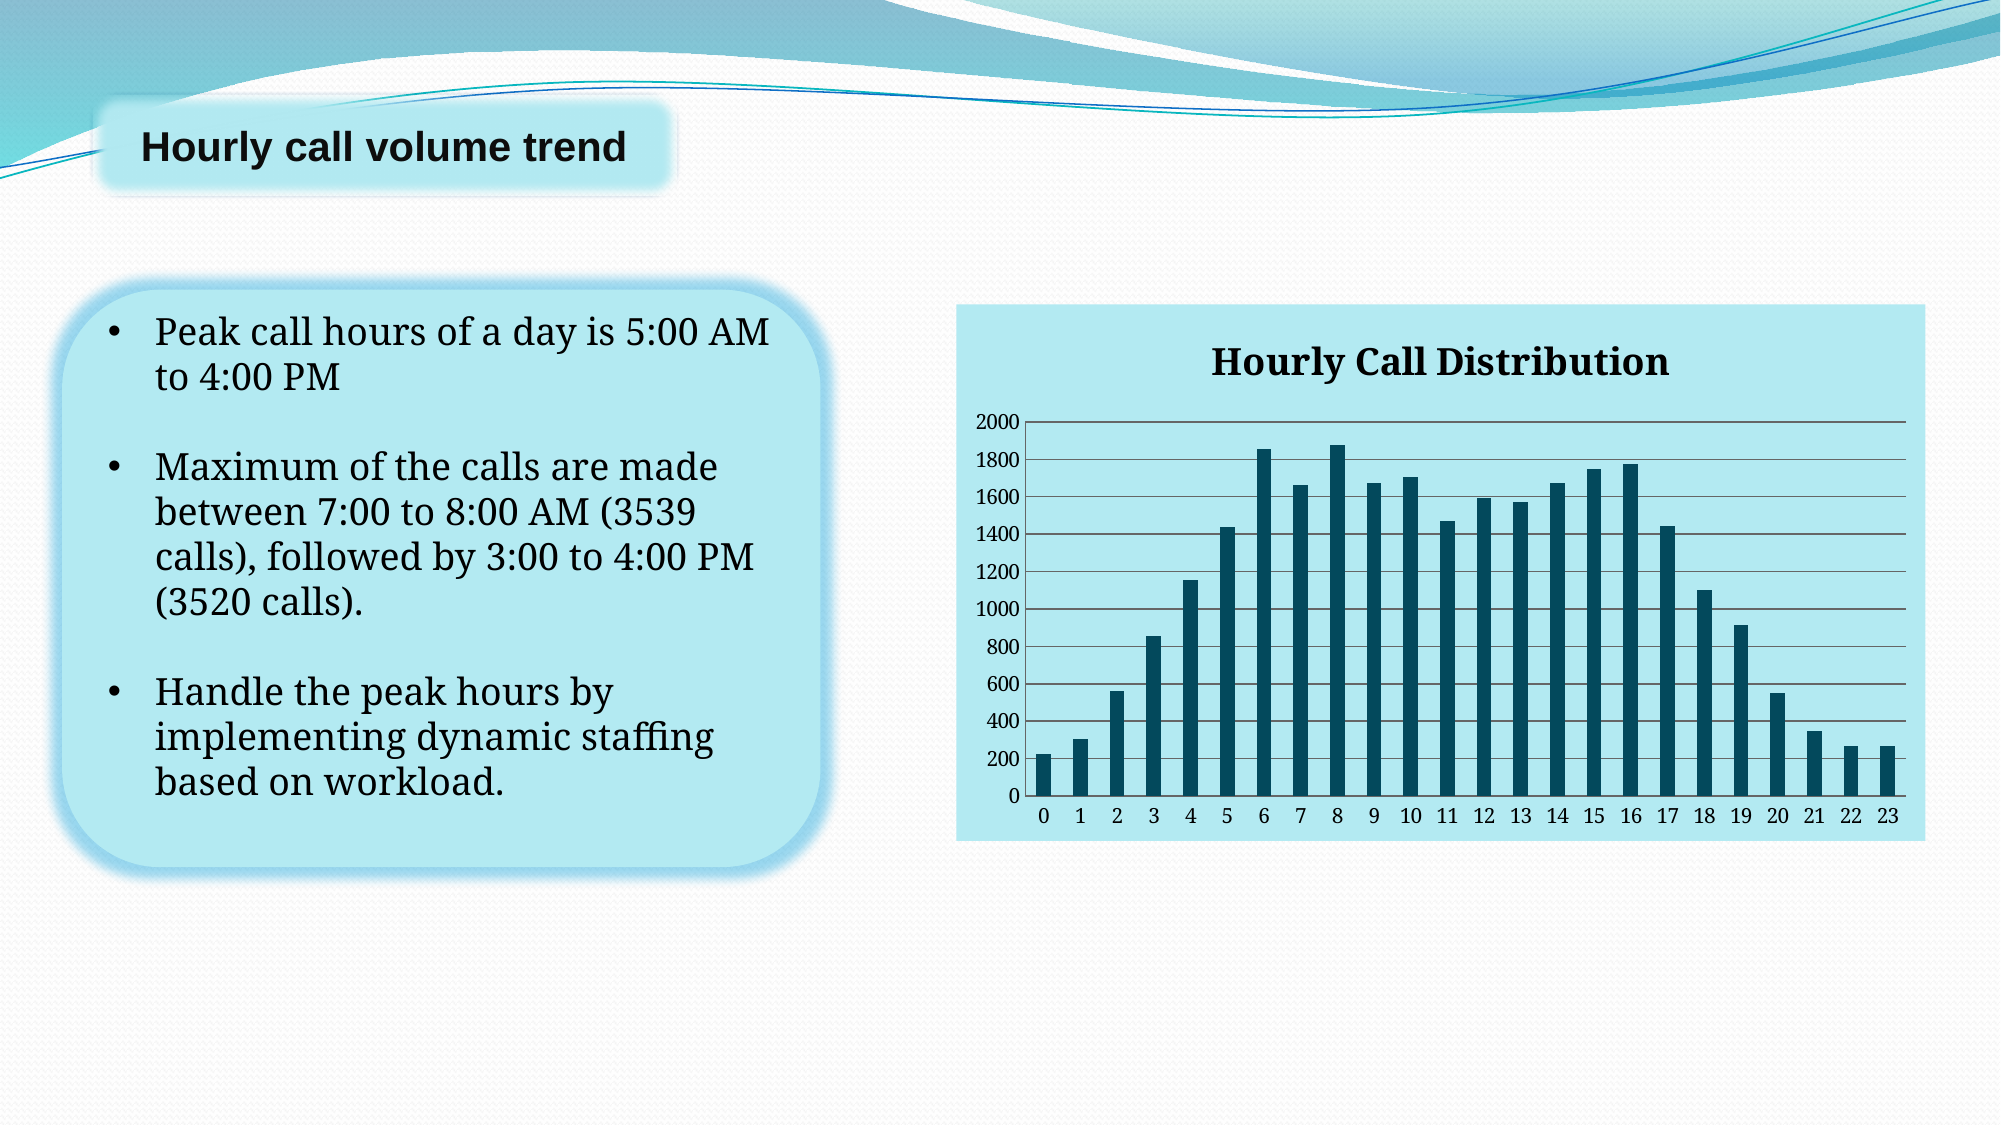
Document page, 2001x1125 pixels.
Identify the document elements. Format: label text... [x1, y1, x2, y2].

text_box Hourly call volume trend [106, 108, 664, 183]
chart [955, 304, 1926, 842]
text_box Peak call hours of a day is 5:00 AM to 4:00 PM Maximum of the calls are made between 7:00 to 8:00 AM (3539 calls), followed by 3:00 to 4:00 PM (3520 calls). Handle the peak hours by implementing dynamic staffing based on workload. [63, 290, 820, 867]
